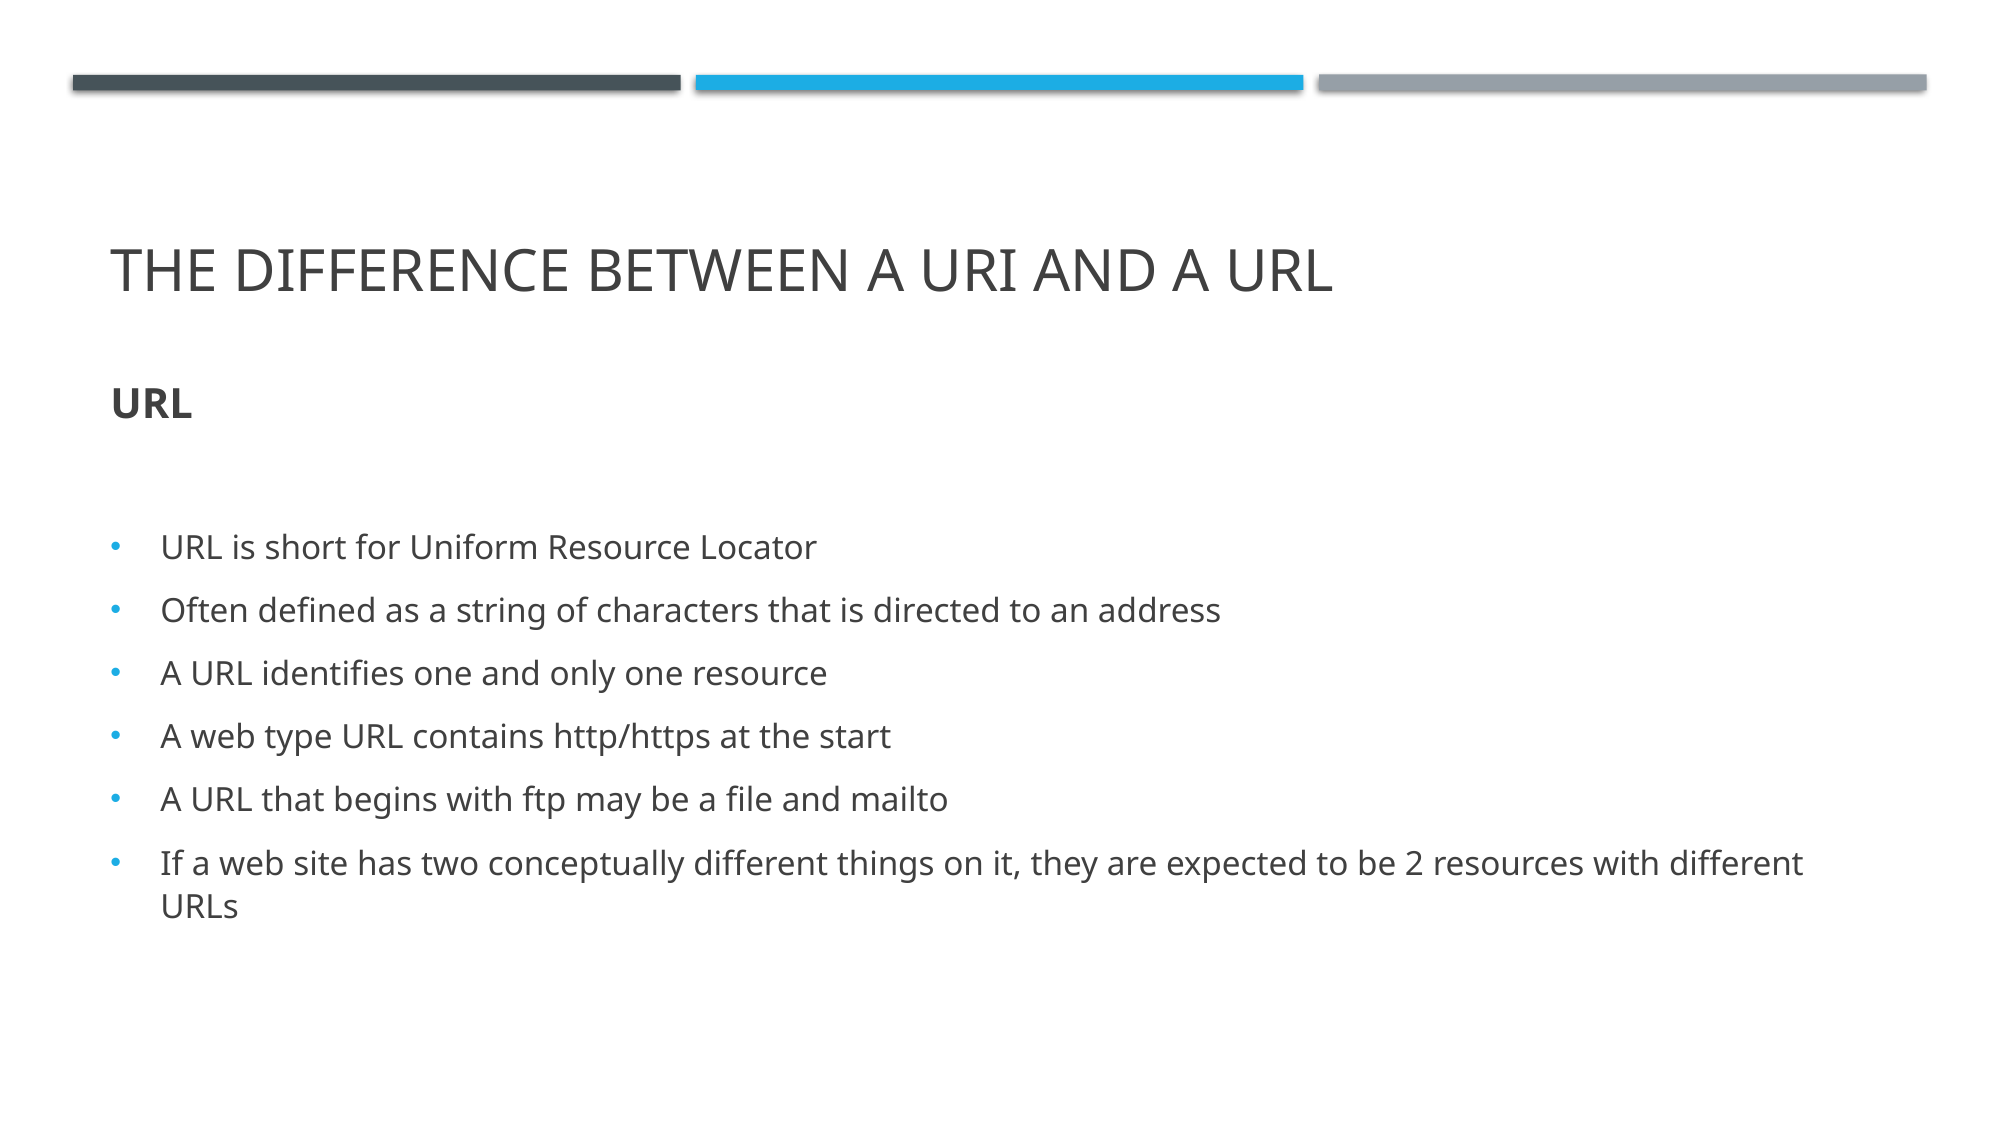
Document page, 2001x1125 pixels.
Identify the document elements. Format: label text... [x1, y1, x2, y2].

title The difference between a uri and a url [95, 115, 1905, 311]
list URL URL is short for Uniform Resource Locator Often defined as a string of characters that is directed to an address A URL identifies one and only one resource A web type URL contains http/https at the start A URL that begins with ftp may be a file and mailto If a web site has two conceptually different things on it, they are expected to be 2 resources with different URLs [95, 383, 1905, 981]
